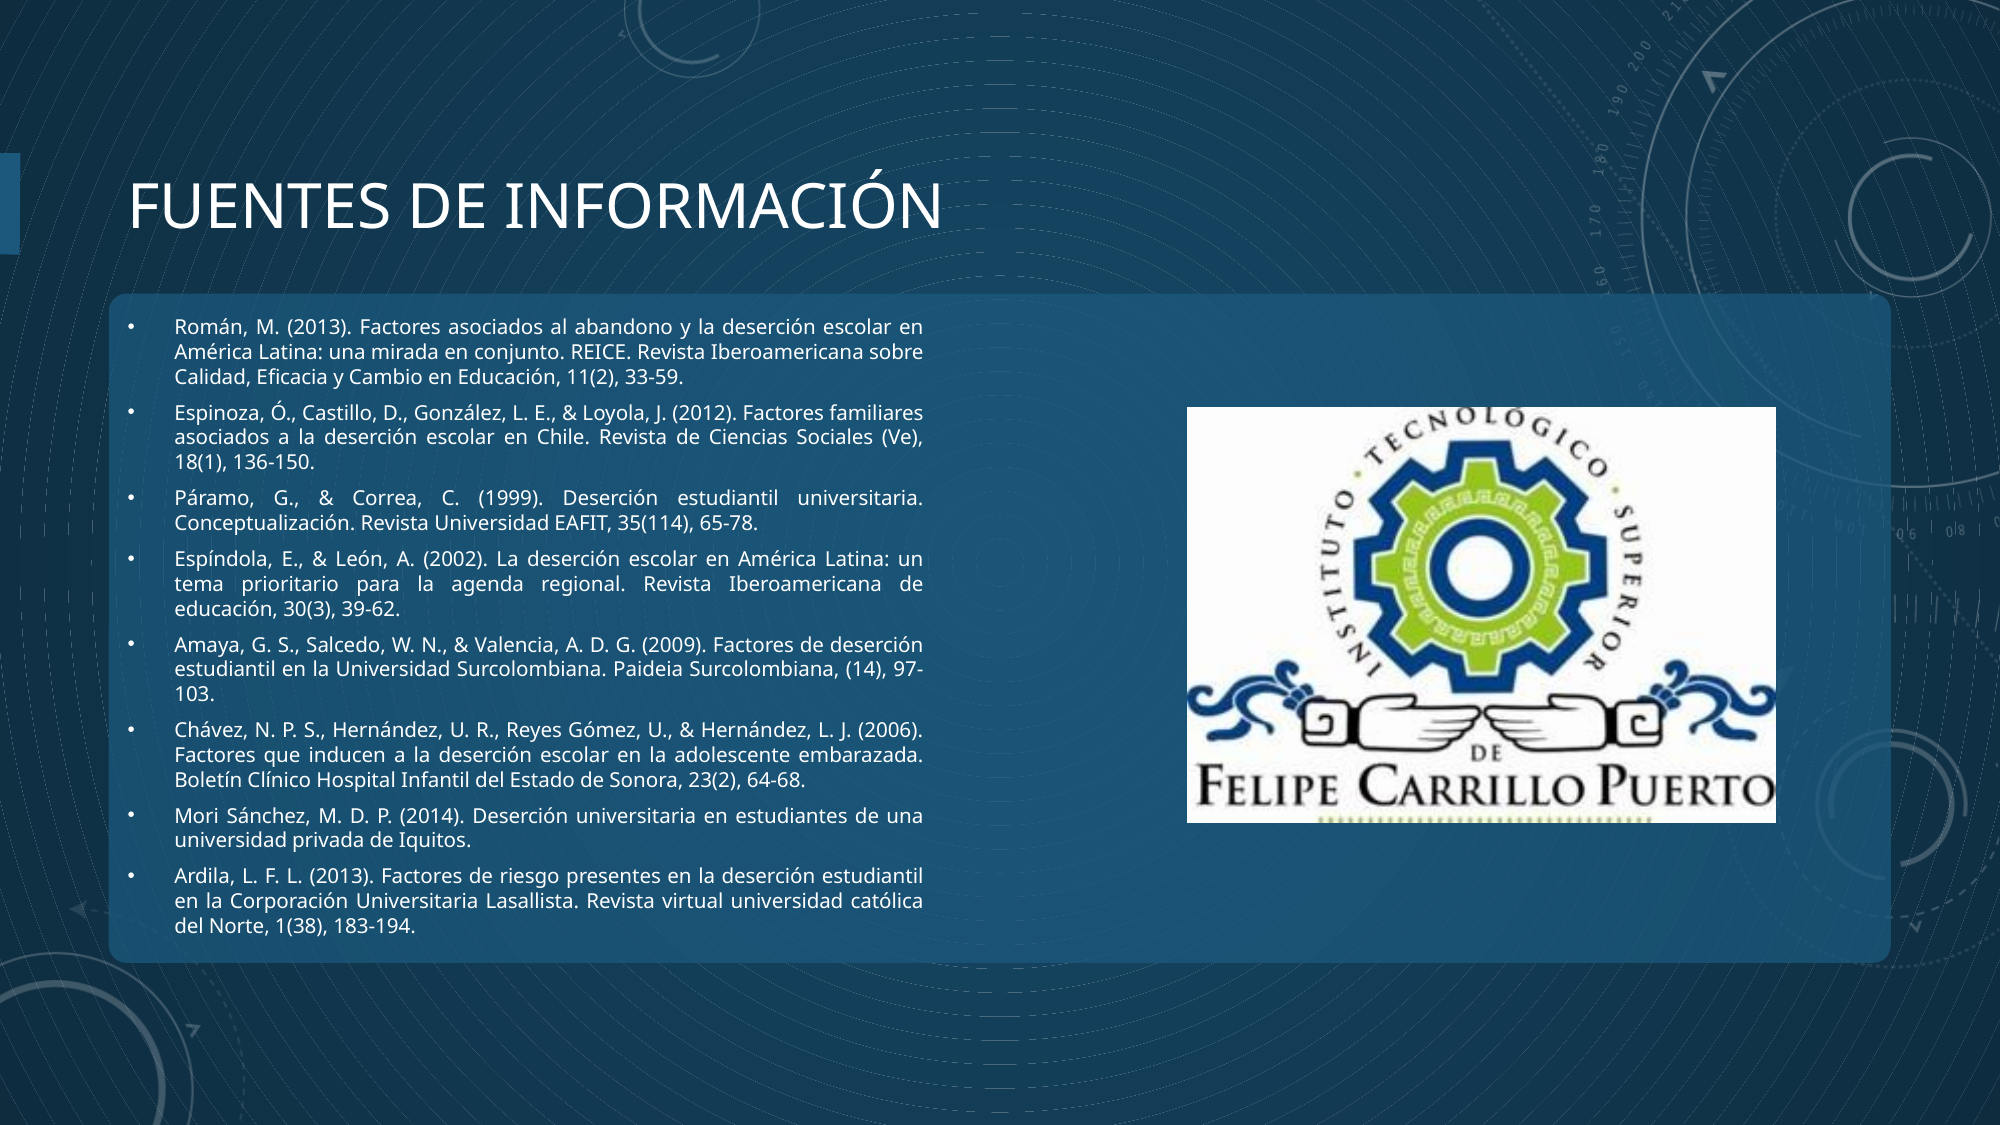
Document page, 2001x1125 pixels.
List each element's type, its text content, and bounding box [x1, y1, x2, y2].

title Fuentes de información [112, 99, 1891, 307]
picture [0, 0, 2000, 1125]
list Román, M. (2013). Factores asociados al abandono y la deserción escolar en América Latina: una mirada en conjunto. REICE. Revista Iberoamericana sobre Calidad, Eficacia y Cambio en Educación, 11(2), 33-59. Espinoza, Ó., Castillo, D., González, L. E., & Loyola, J. (2012). Factores familiares asociados a la deserción escolar en Chile. Revista de Ciencias Sociales (Ve), 18(1), 136-150. Páramo, G., & Correa, C. (1999). Deserción estudiantil universitaria. Conceptualización. Revista Universidad EAFIT, 35(114), 65-78. Espíndola, E., & León, A. (2002). La deserción escolar en América Latina: un tema prioritario para la agenda regional. Revista Iberoamericana de educación, 30(3), 39-62. Amaya, G. S., Salcedo, W. N., & Valencia, A. D. G. (2009). Factores de deserción estudiantil en la Universidad Surcolombiana. Paideia Surcolombiana, (14), 97-103. Chávez, N. P. S., Hernández, U. R., Reyes Gómez, U., & Hernández, L. J. (2006). Factores que inducen a la deserción escolar en la adolescente embarazada. Boletín Clínico Hospital Infantil del Estado de Sonora, 23(2), 64-68. Mori Sánchez, M. D. P. (2014). Deserción universitaria en estudiantes de una universidad privada de Iquitos. Ardila, L. F. L. (2013). Factores de riesgo presentes en la deserción estudiantil en la Corporación Universitaria Lasallista. Revista virtual universidad católica del Norte, 1(38), 183-194. [110, 304, 942, 952]
